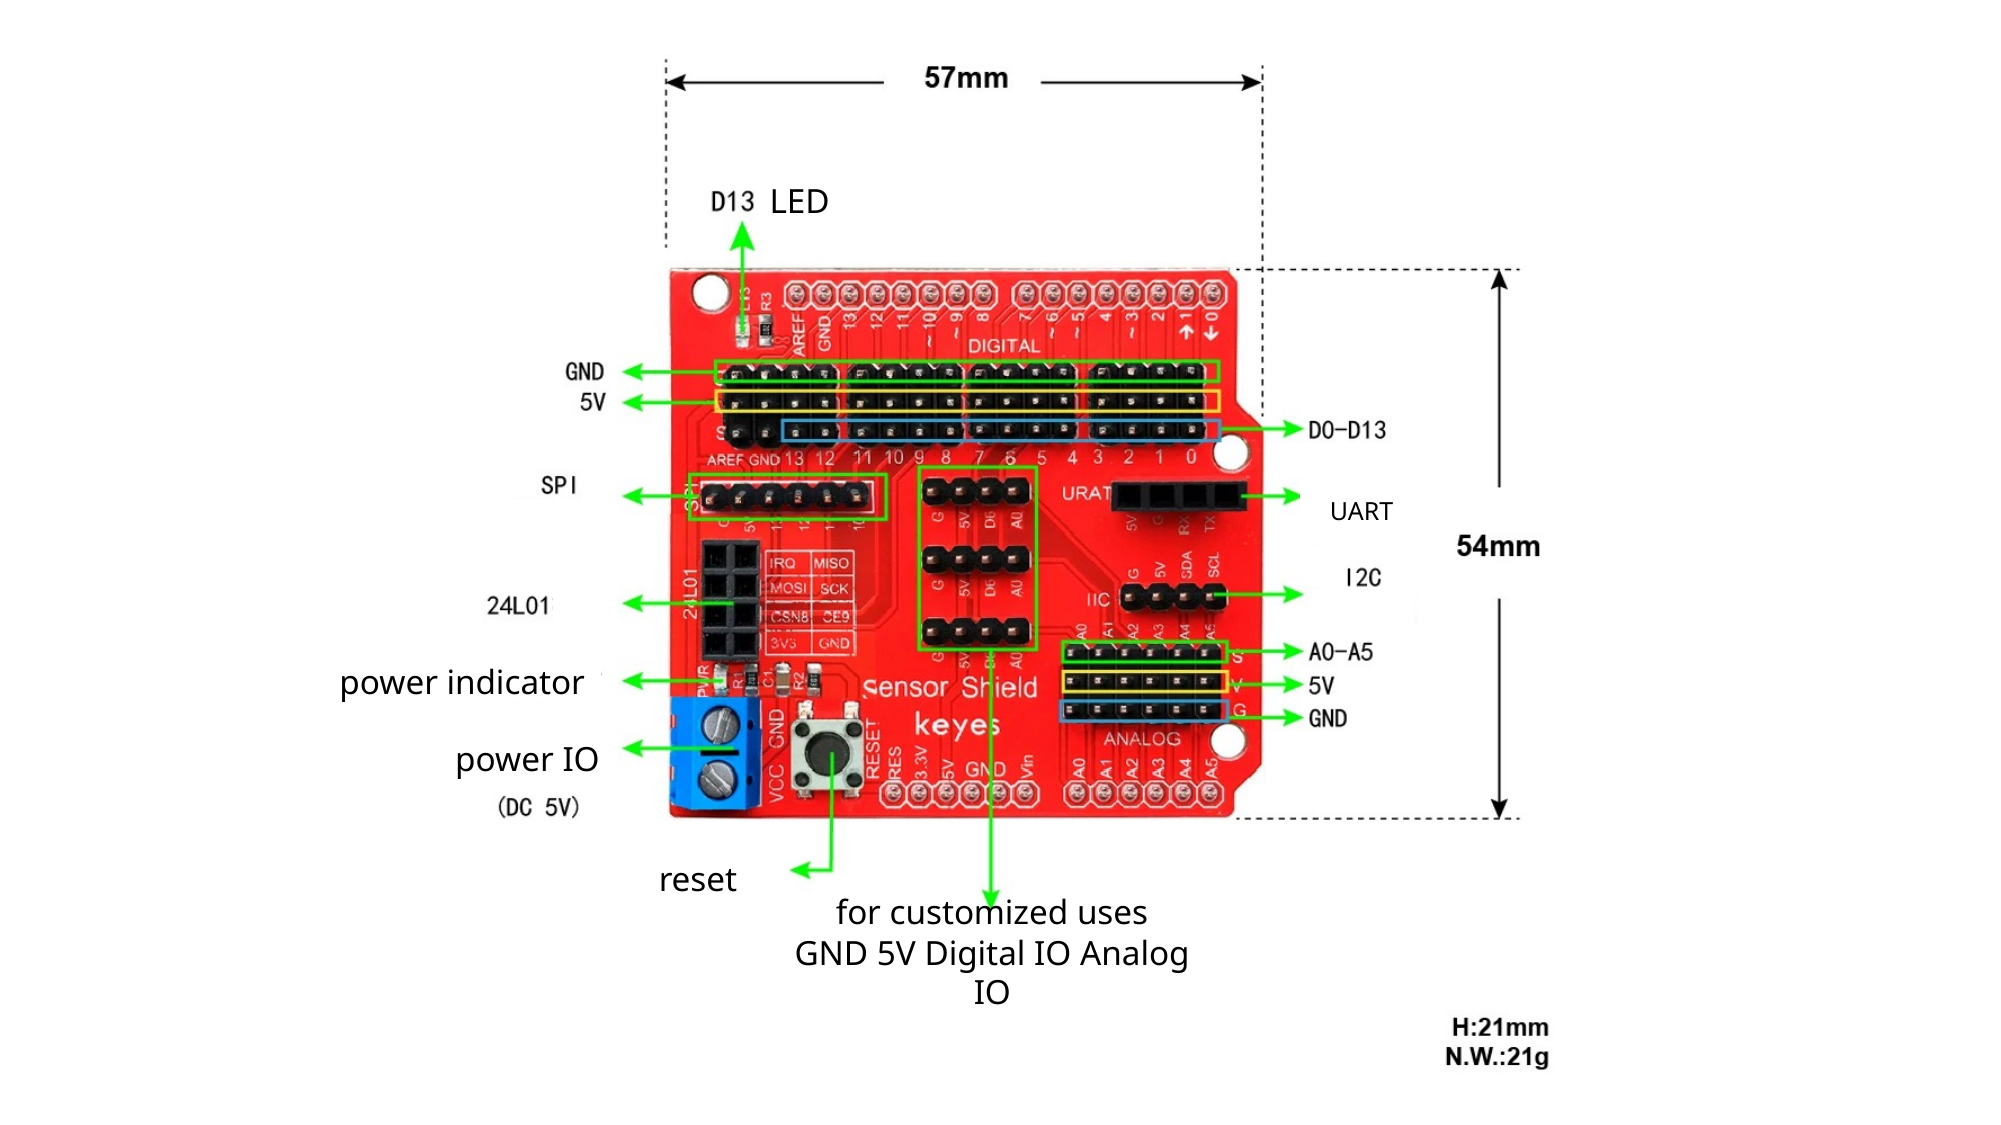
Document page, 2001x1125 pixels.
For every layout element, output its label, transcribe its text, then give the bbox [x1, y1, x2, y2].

text_box [274, 21, 1622, 1102]
picture [436, 42, 1563, 1083]
text_box power indicator [322, 658, 436, 704]
